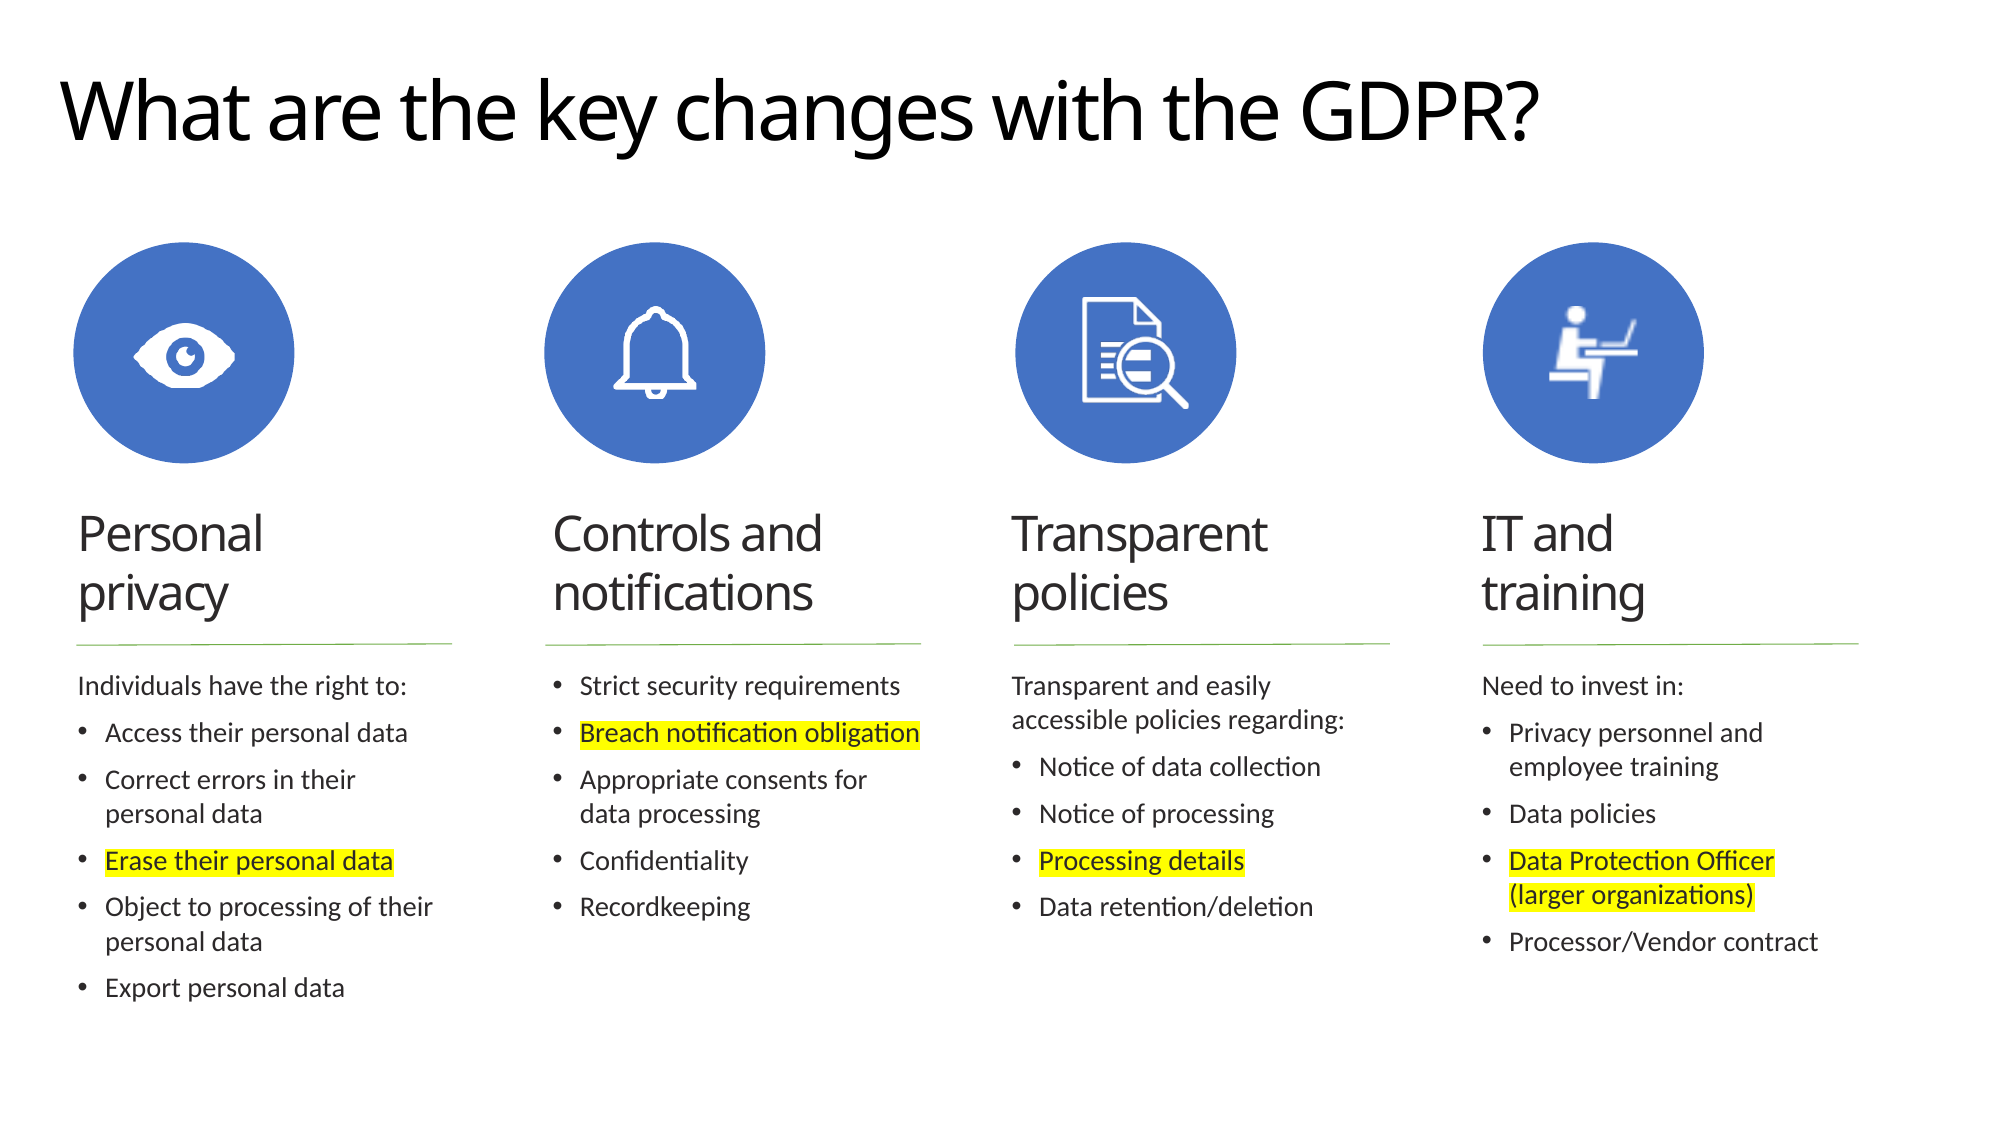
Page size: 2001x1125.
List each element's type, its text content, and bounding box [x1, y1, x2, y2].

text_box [73, 242, 295, 464]
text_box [1482, 242, 1704, 464]
title What are the key changes with the GDPR? [44, 48, 1957, 181]
text_box IT and training Need to invest in: Privacy personnel and employee training Data policies Data Protection Officer (larger organizations) Processor/Vendor contract [1451, 337, 1854, 1064]
text_box Personal privacy Individuals have the right to: Access their personal data Correct errors in their personal data Erase their personal data Object to processing of their personal data Export personal data [47, 337, 485, 1062]
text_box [1015, 242, 1237, 464]
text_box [544, 242, 766, 464]
text_box Transparent policies Transparent and easily accessible policies regarding: Notice of data collection Notice of processing Processing details Data retention/deletion [981, 337, 1404, 1062]
text_box Controls and notifications Strict security requirements Breach notification obligation Appropriate consents for data processing Confidentiality Recordkeeping [521, 337, 957, 1062]
